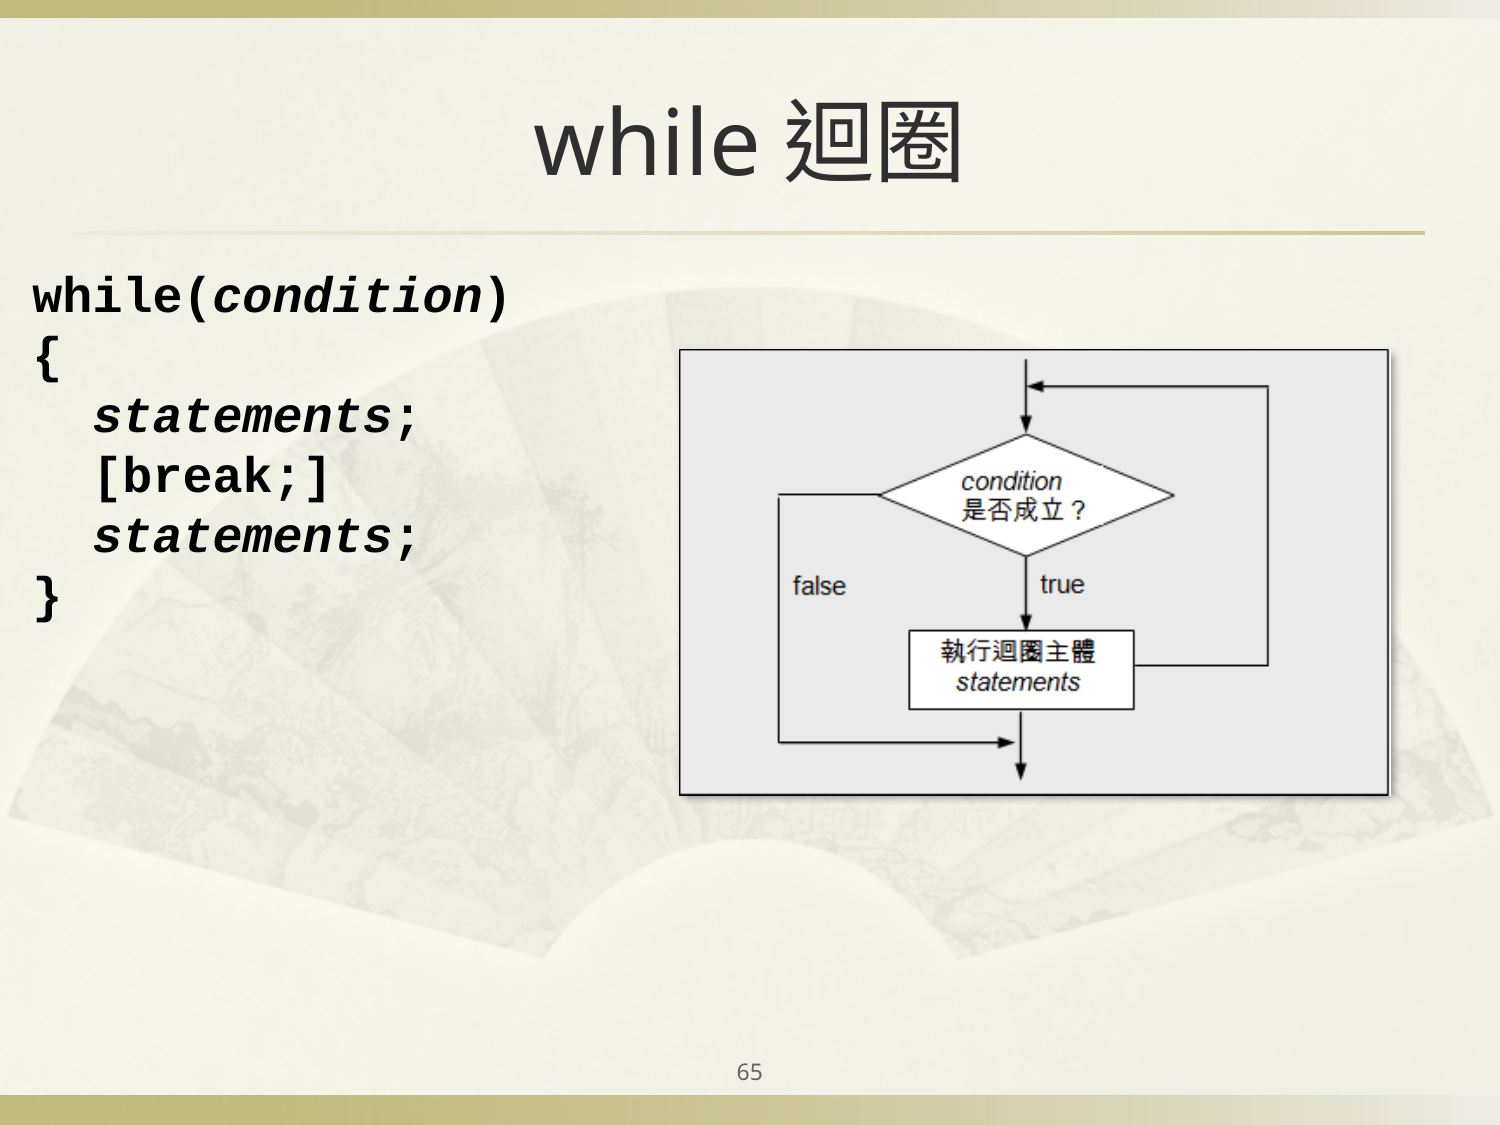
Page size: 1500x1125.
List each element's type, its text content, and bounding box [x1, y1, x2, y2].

title while迴圈 [75, 45, 1425, 233]
picture [678, 349, 1391, 796]
slide_number 65 [675, 1050, 825, 1097]
text_box while(condition) { statements; [break;] statements; } [17, 255, 1090, 631]
